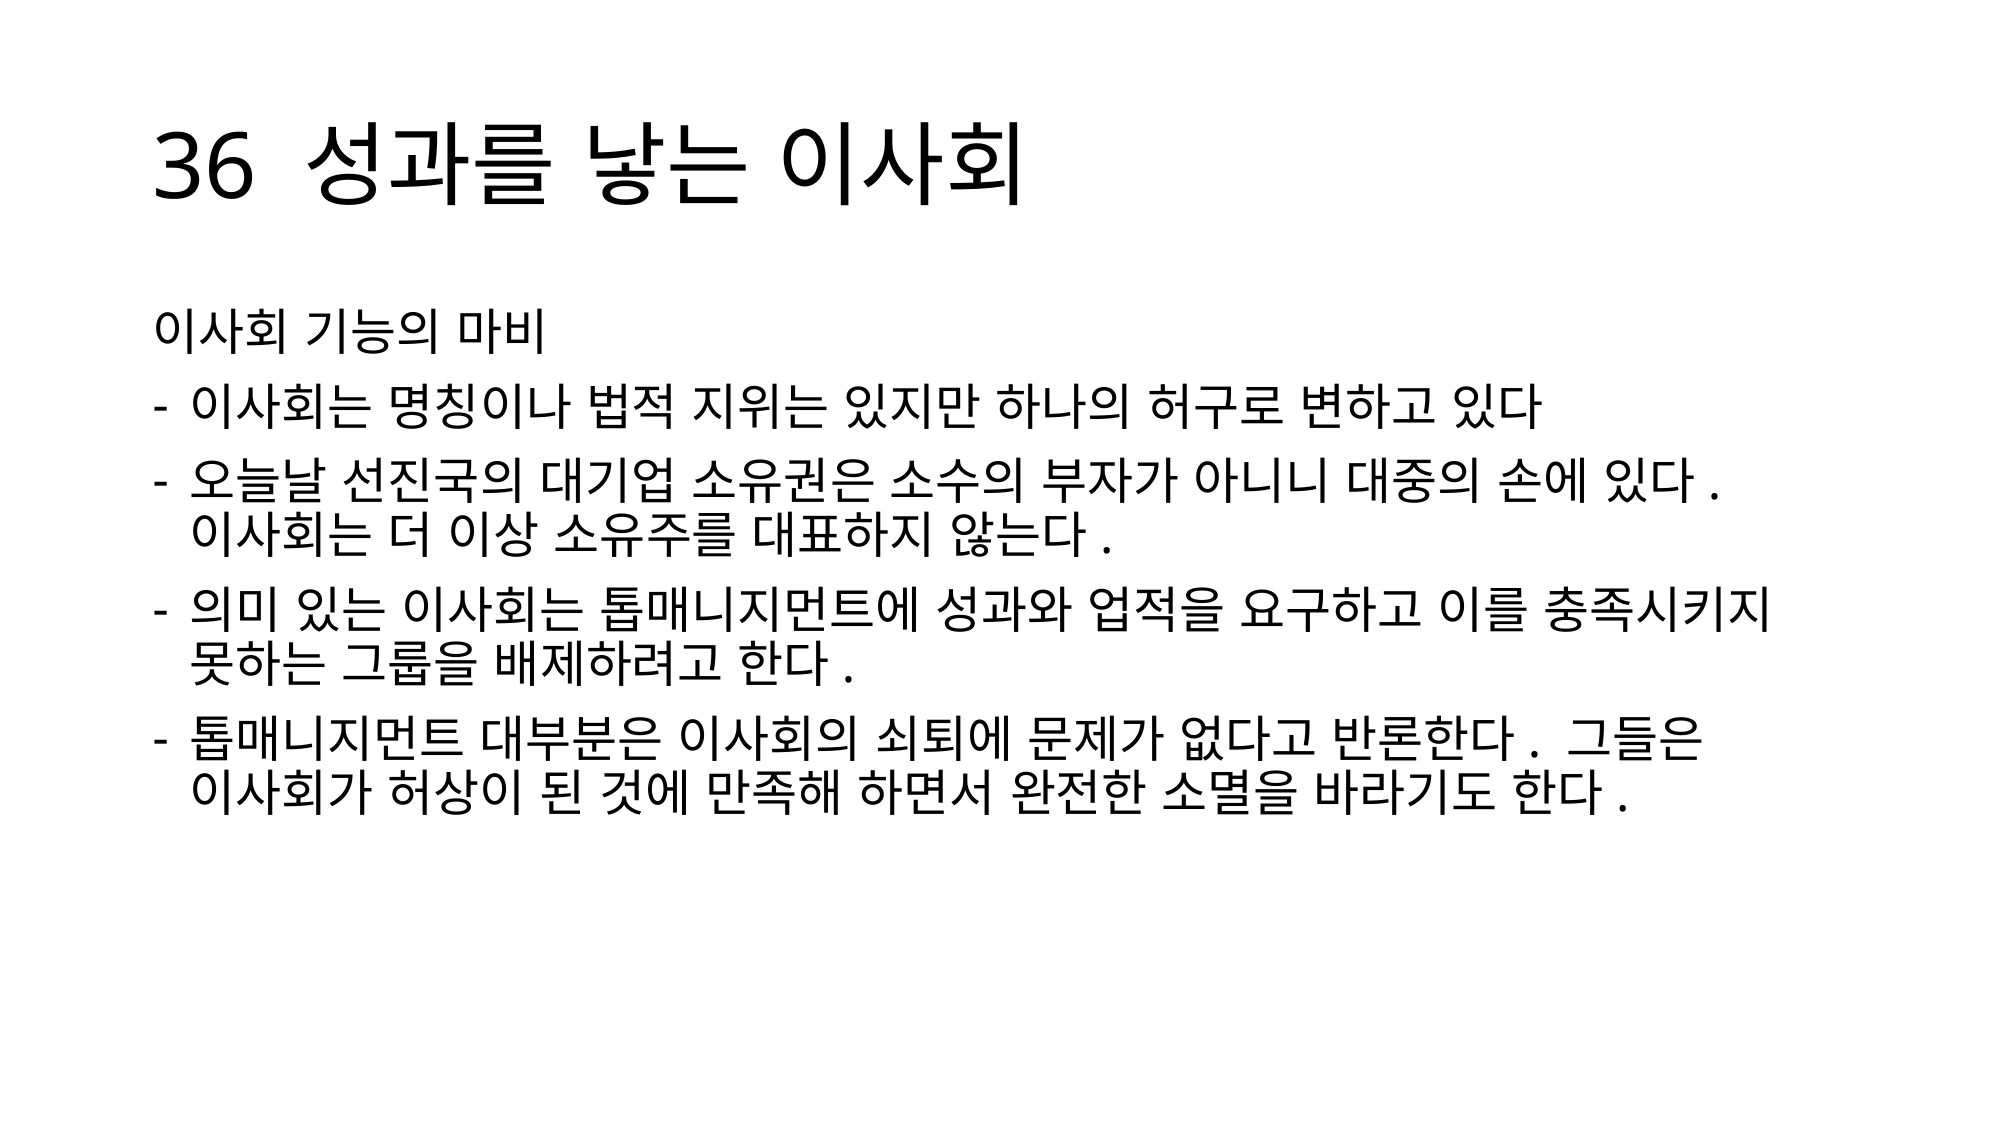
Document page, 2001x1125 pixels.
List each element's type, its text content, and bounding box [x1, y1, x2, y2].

title 36 성과를 낳는 이사회 [137, 59, 1863, 278]
list 이사회 기능의 마비 이사회는 명칭이나 법적 지위는 있지만 하나의 허구로 변하고 있다 오늘날 선진국의 대기업 소유권은 소수의 부자가 아니니 대중의 손에 있다. 이사회는 더 이상 소유주를 대표하지 않는다. 의미 있는 이사회는 톱매니지먼트에 성과와 업적을 요구하고 이를 충족시키지 못하는 그룹을 배제하려고 한다. 톱매니지먼트 대부분은 이사회의 쇠퇴에 문제가 없다고 반론한다. 그들은 이사회가 허상이 된 것에 만족해 하면서 완전한 소멸을 바라기도 한다. [137, 299, 1863, 1014]
